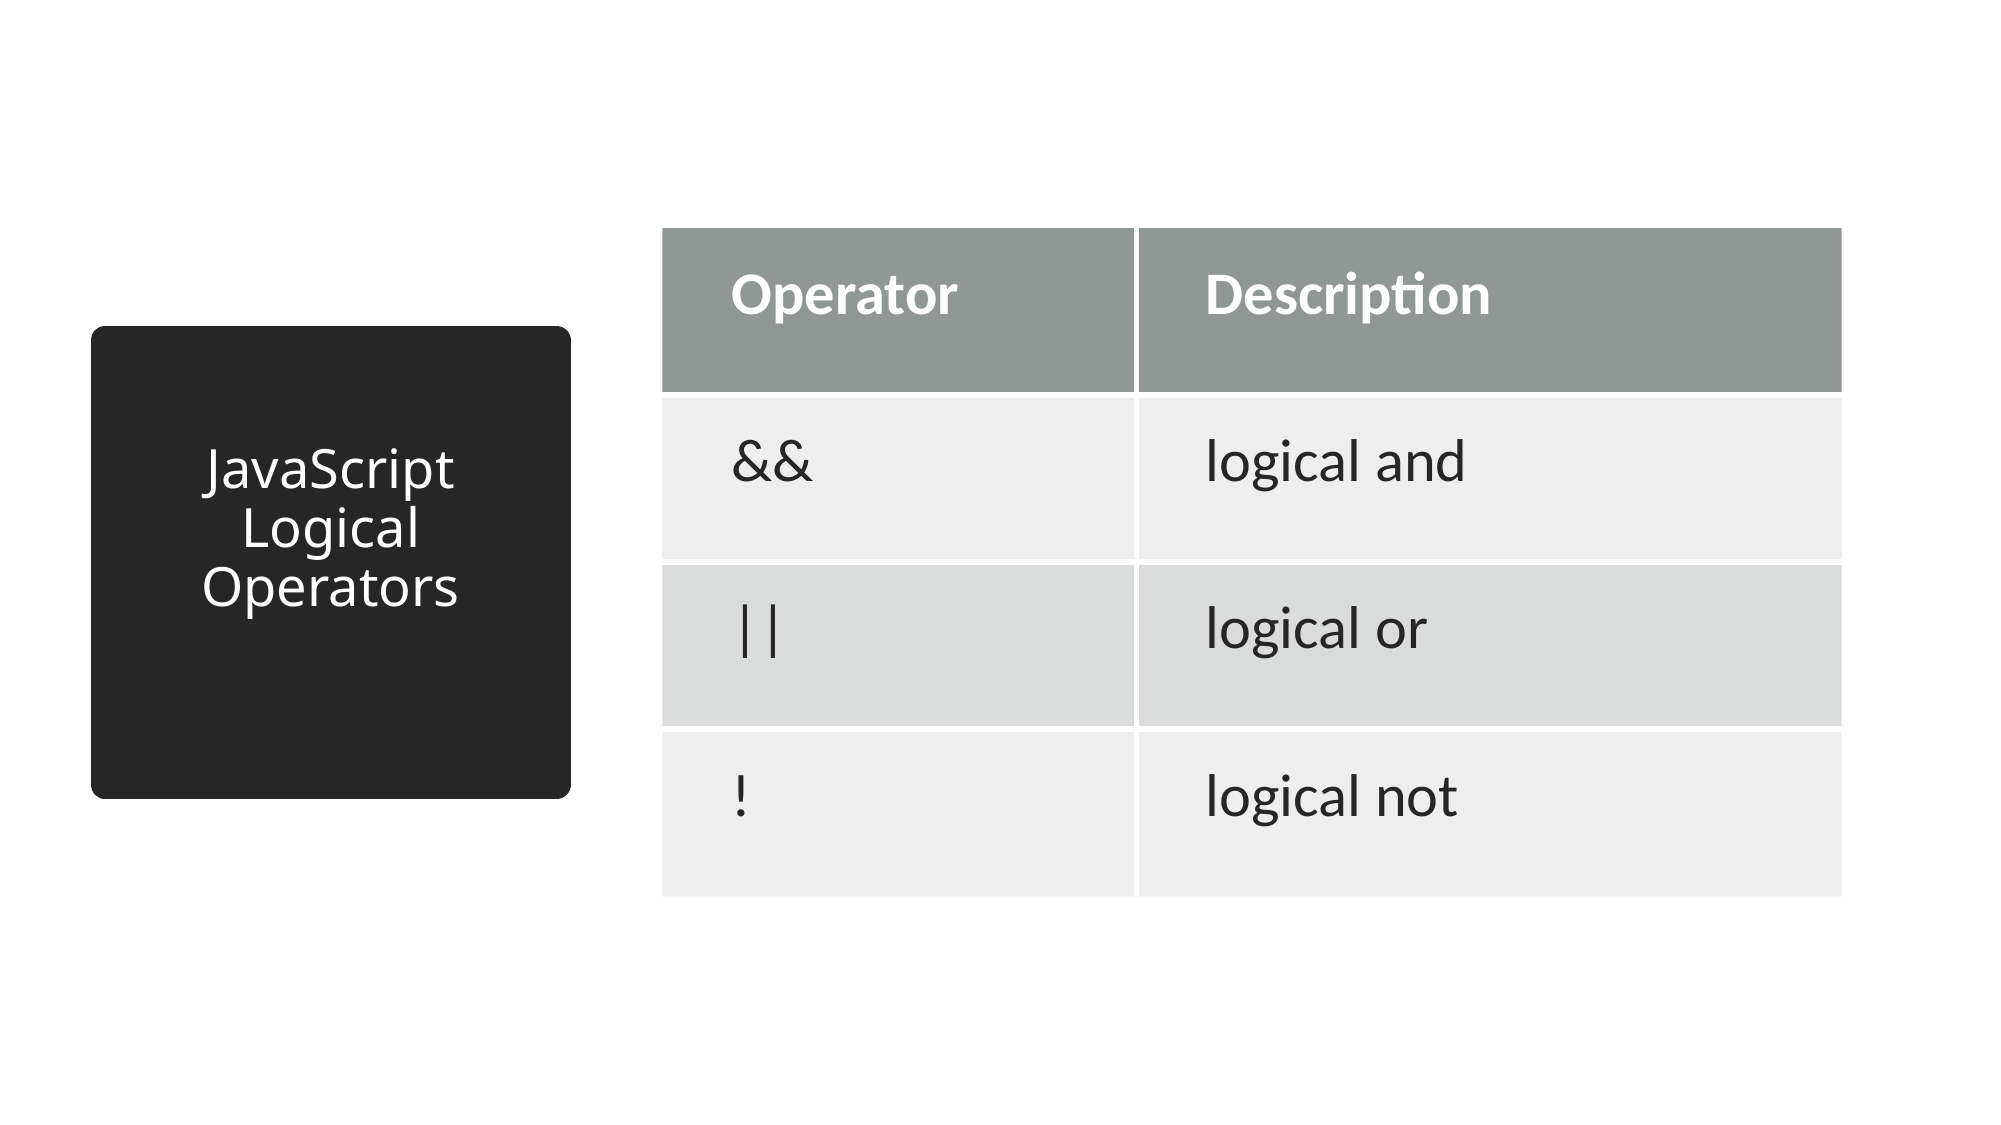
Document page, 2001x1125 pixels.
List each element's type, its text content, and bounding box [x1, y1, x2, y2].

table_cell || [662, 565, 1134, 726]
table_cell logical or [1139, 565, 1842, 726]
table_cell && [662, 398, 1134, 559]
table_cell logical not [1139, 732, 1842, 896]
table_cell ! [662, 732, 1134, 896]
table_cell logical and [1139, 398, 1842, 559]
title JavaScript Logical Operators [105, 340, 557, 785]
table_header Operator [662, 228, 1134, 392]
table_header Description [1139, 228, 1842, 392]
